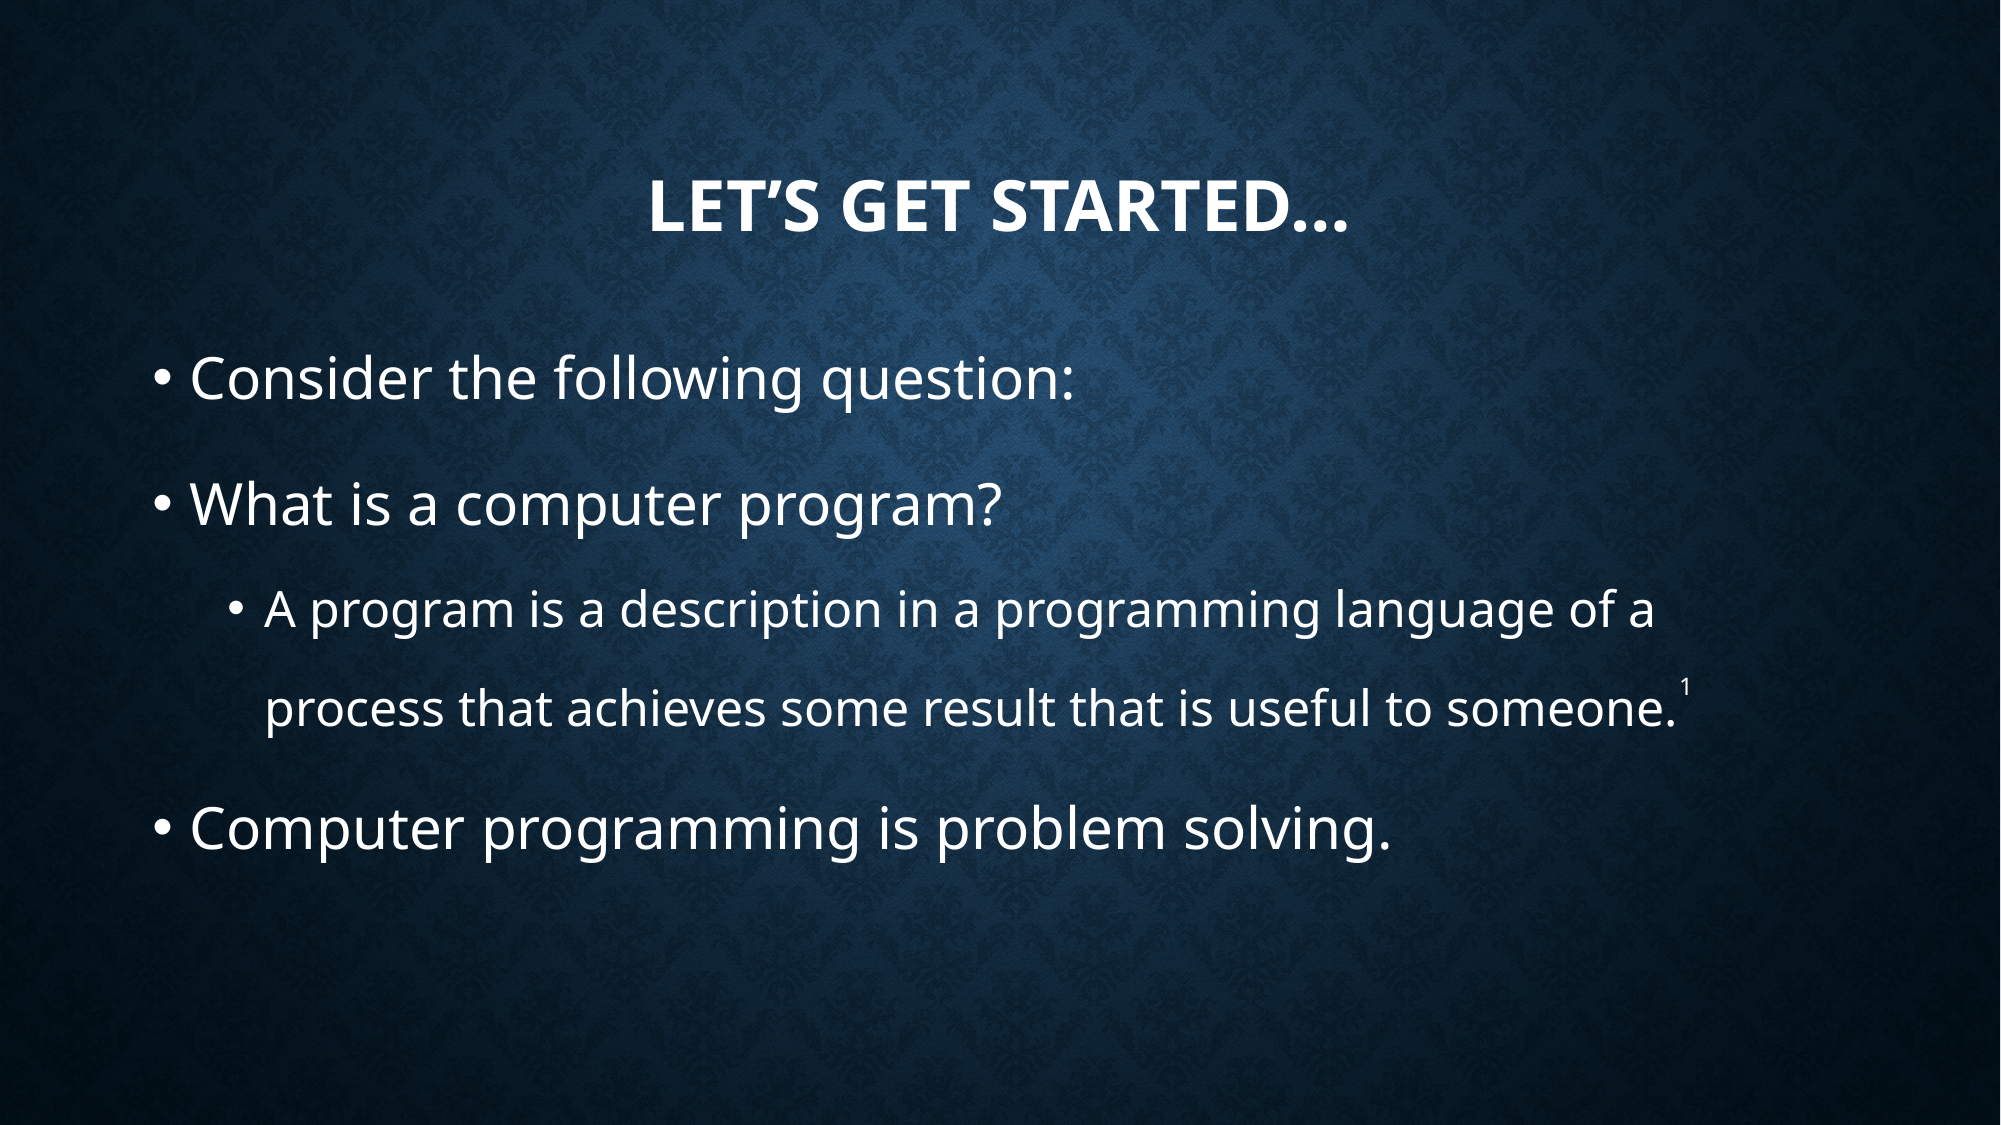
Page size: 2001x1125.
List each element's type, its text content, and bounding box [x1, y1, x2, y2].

list Consider the following question: What is a computer program? A program is a description in a programming language of a process that achieves some result that is useful to someone.1 Computer programming is problem solving. [137, 299, 1863, 929]
title Let’s get started… [149, 99, 1849, 299]
